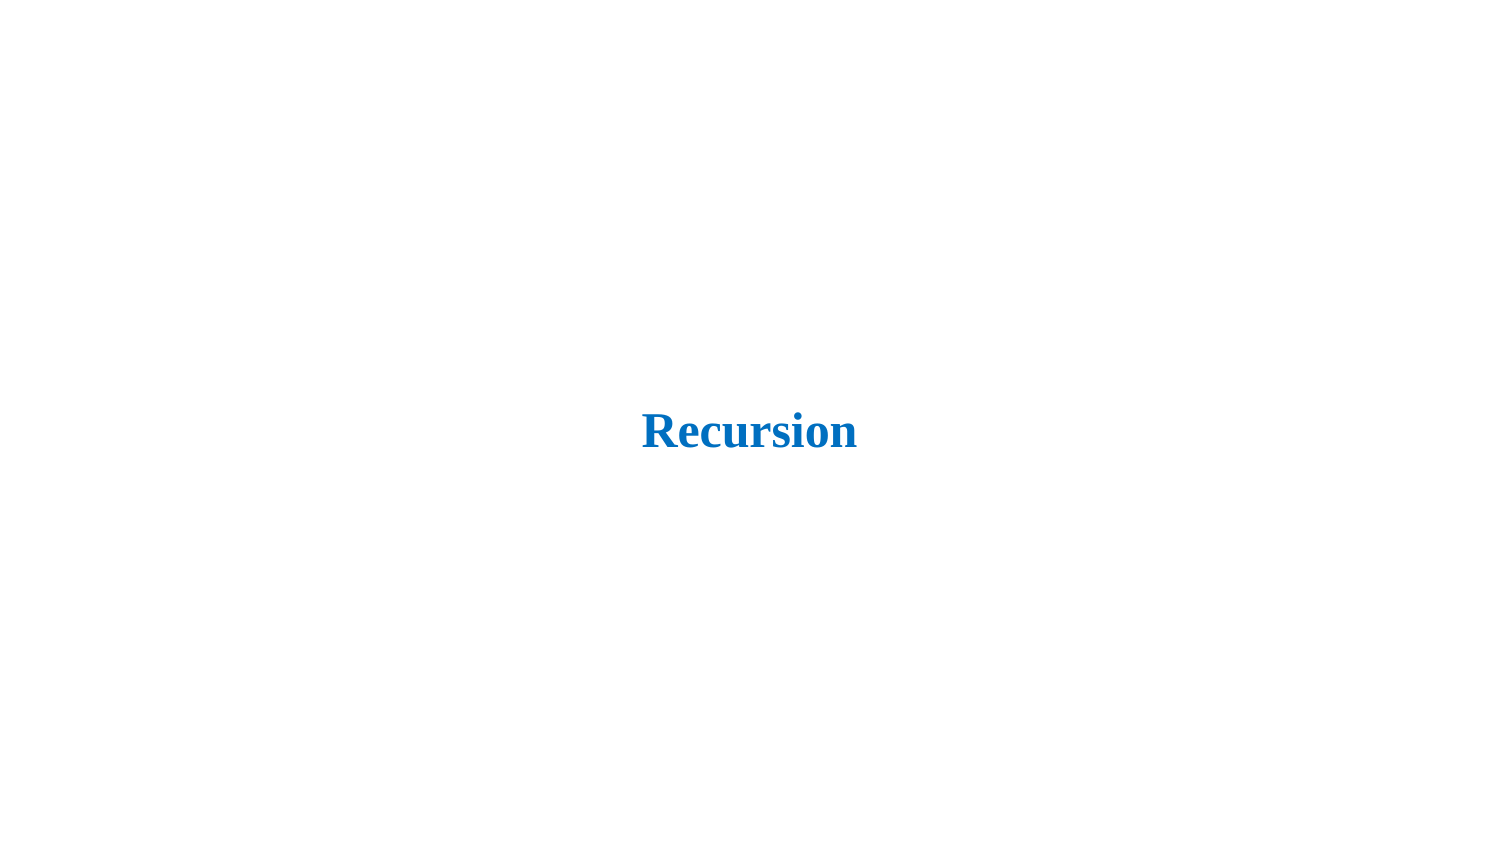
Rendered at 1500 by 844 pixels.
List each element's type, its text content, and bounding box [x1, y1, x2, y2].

title Recursion [639, 395, 861, 539]
